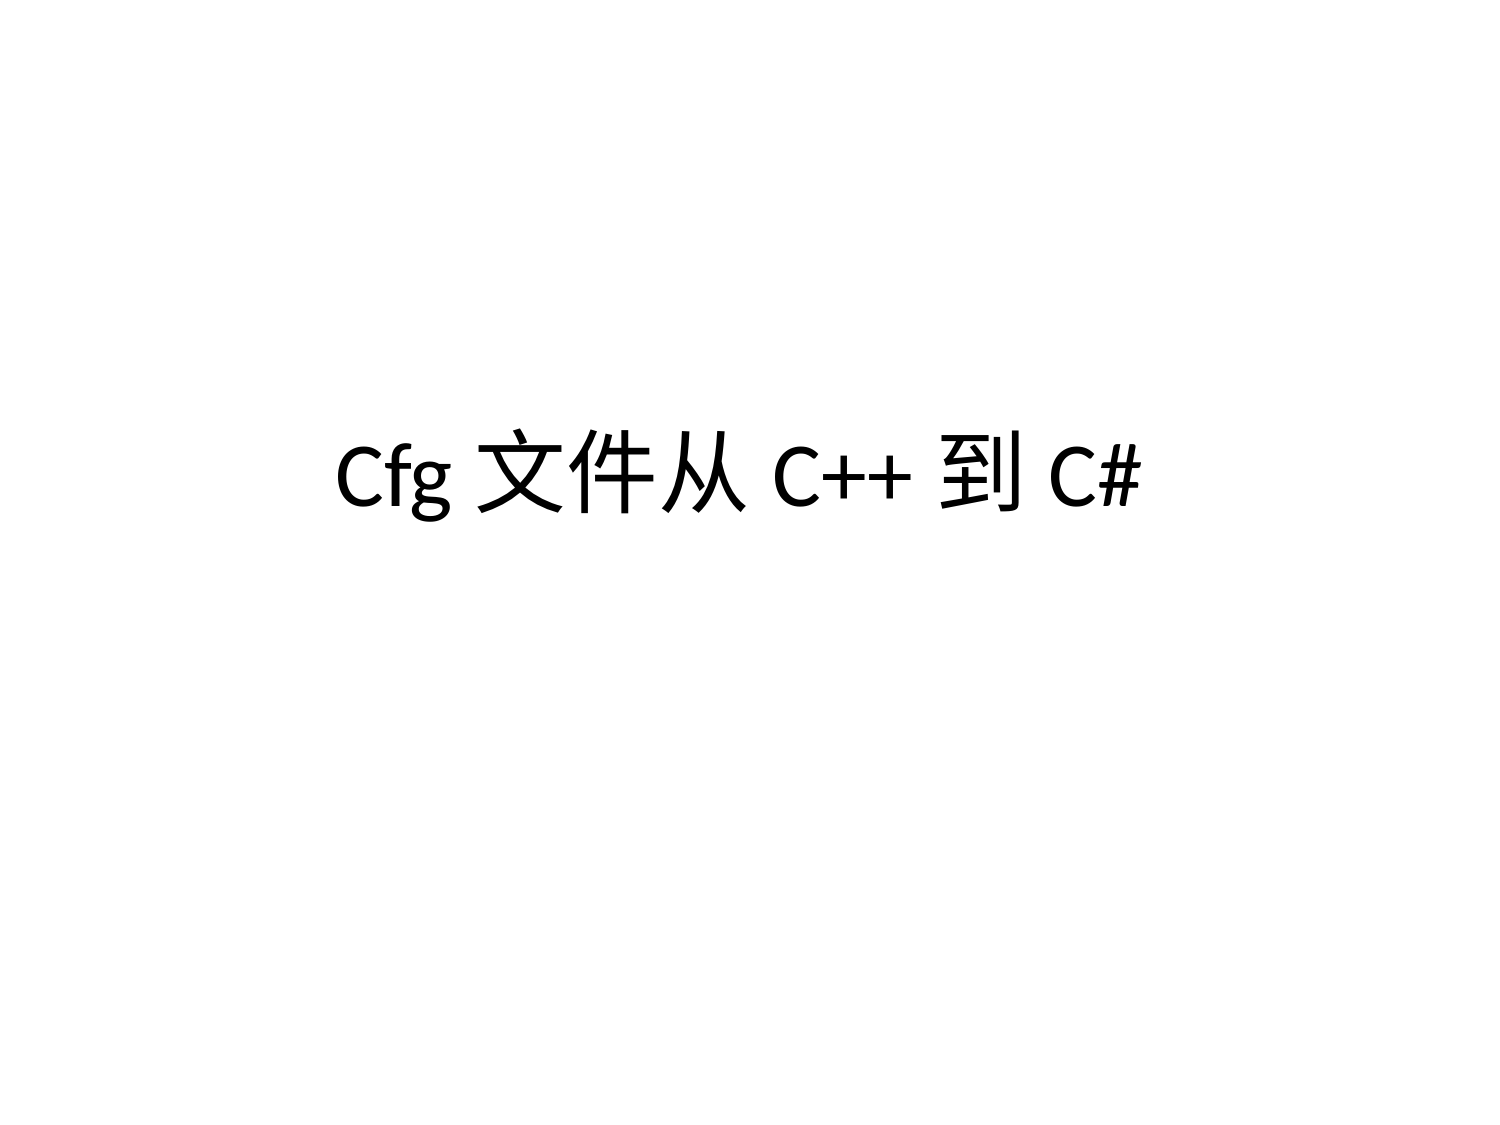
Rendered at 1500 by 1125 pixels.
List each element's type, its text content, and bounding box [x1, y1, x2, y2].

title Cfg文件从C++到C# [112, 349, 1388, 591]
